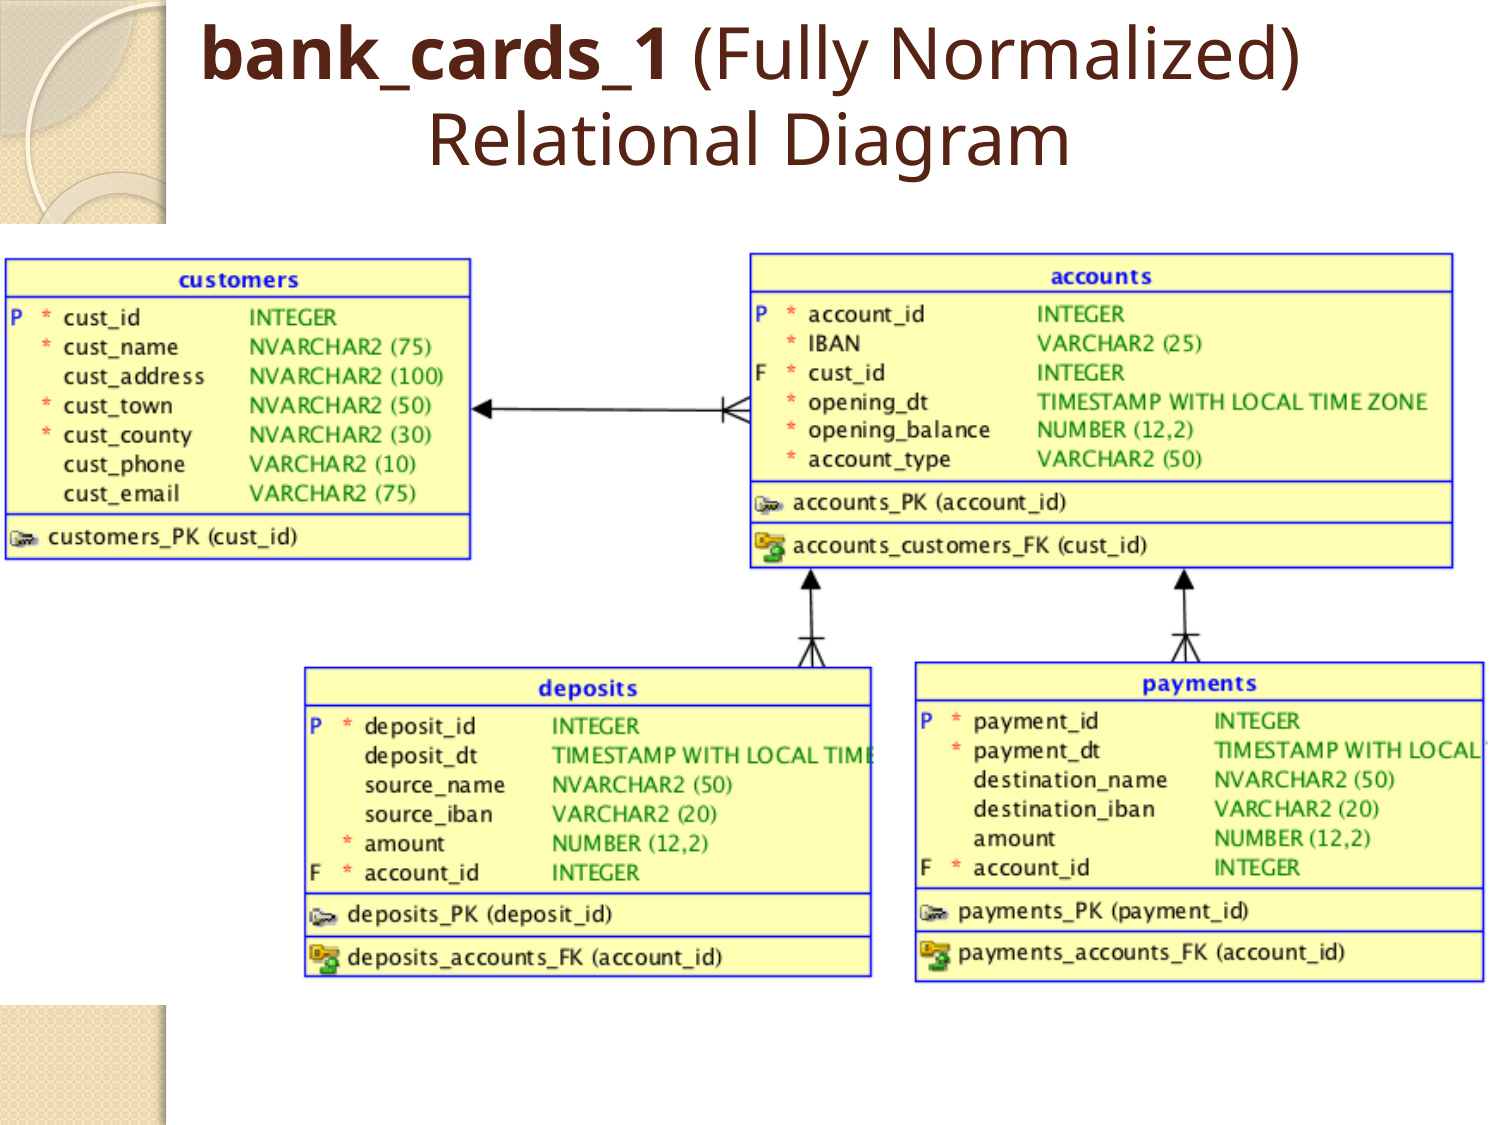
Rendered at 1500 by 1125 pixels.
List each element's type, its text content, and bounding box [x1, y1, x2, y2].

picture [0, 224, 1500, 1005]
title bank_cards_1 (Fully Normalized) Relational Diagram [75, 0, 1425, 188]
